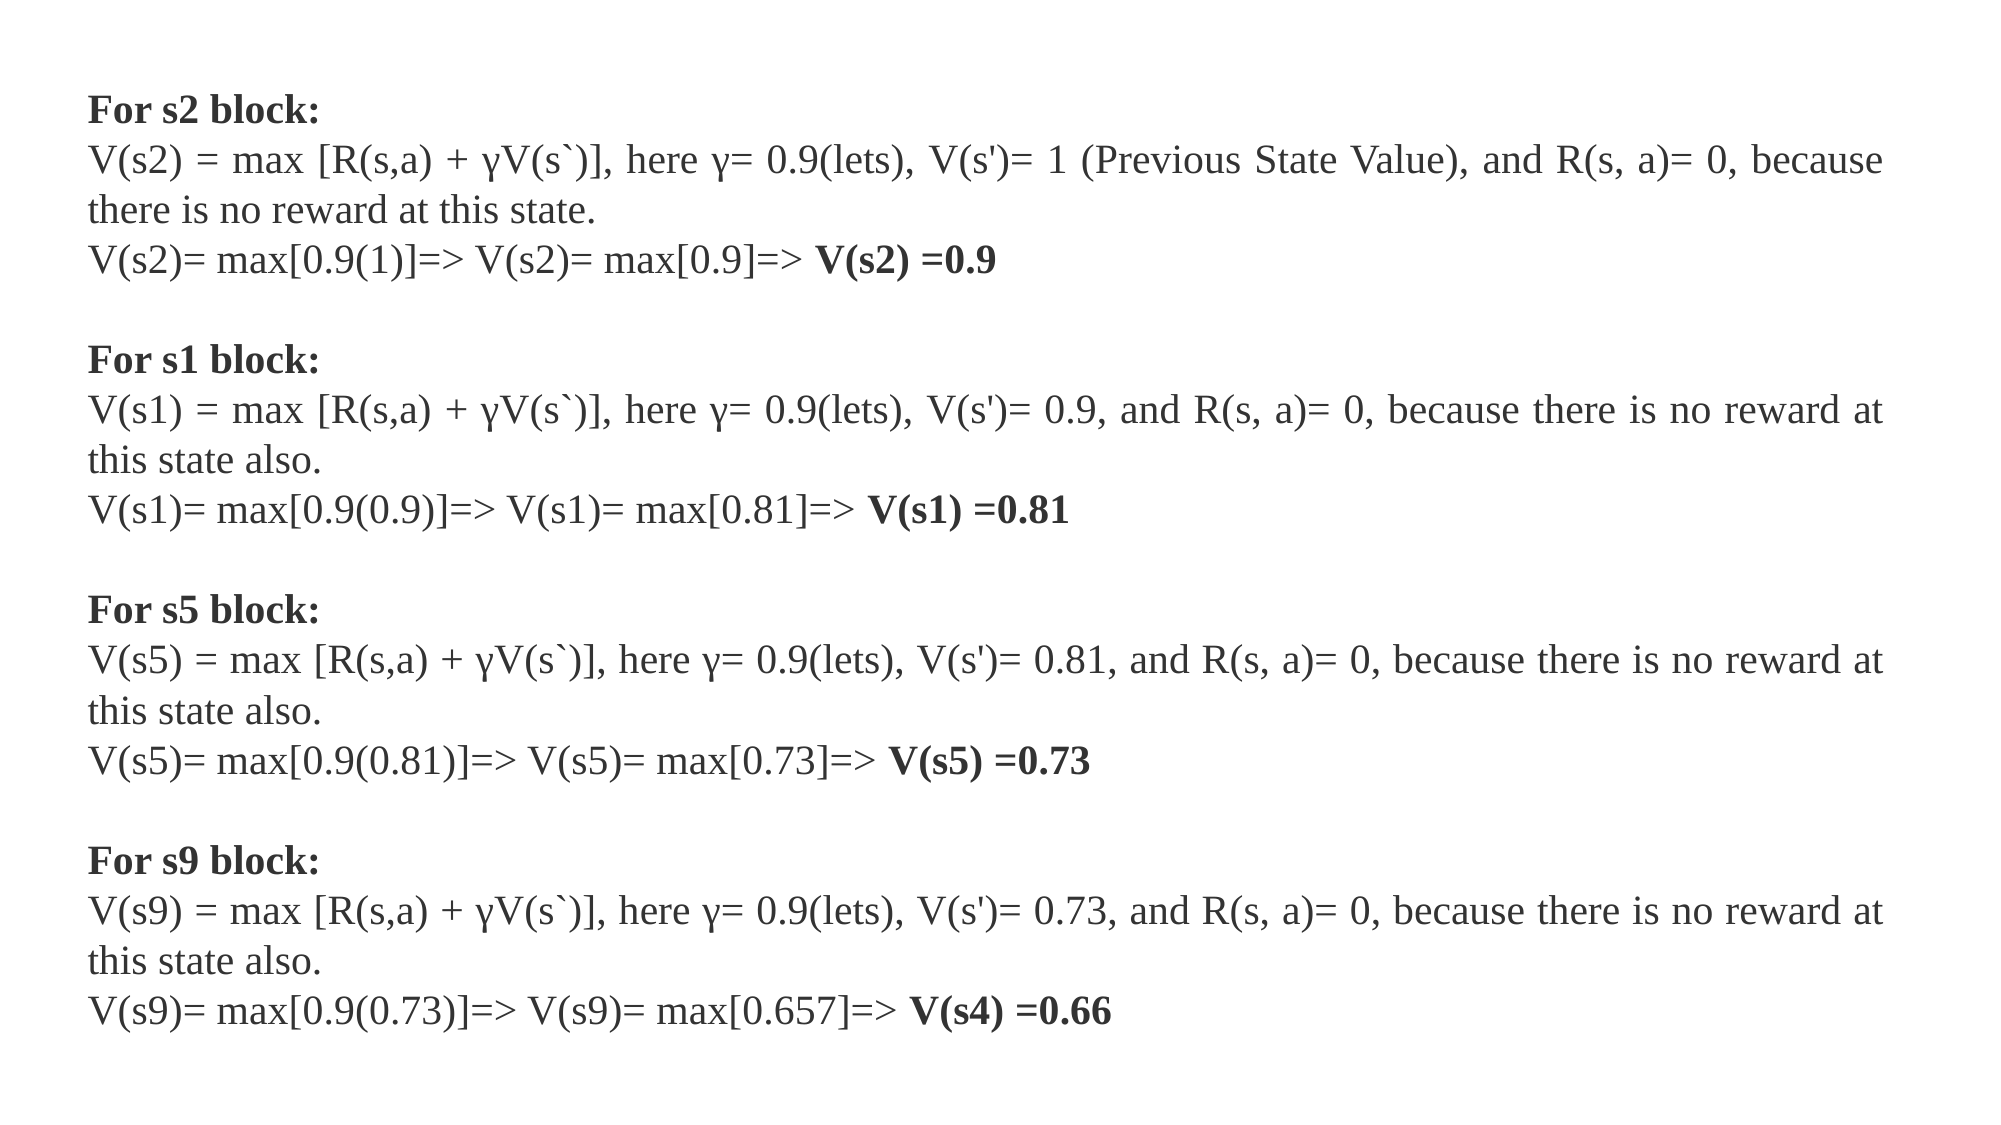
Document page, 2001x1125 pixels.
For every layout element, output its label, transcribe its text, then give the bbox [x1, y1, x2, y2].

text_box For s2 block: V(s2) = max [R(s,a) + γV(s`)], here γ= 0.9(lets), V(s')= 1 (Previous State Value), and R(s, a)= 0, because there is no reward at this state. V(s2)= max[0.9(1)]=> V(s2)= max[0.9]=> V(s2) =0.9 For s1 block: V(s1) = max [R(s,a) + γV(s`)], here γ= 0.9(lets), V(s')= 0.9, and R(s, a)= 0, because there is no reward at this state also. V(s1)= max[0.9(0.9)]=> V(s1)= max[0.81]=> V(s1) =0.81 For s5 block: V(s5) = max [R(s,a) + γV(s`)], here γ= 0.9(lets), V(s')= 0.81, and R(s, a)= 0, because there is no reward at this state also. V(s5)= max[0.9(0.81)]=> V(s5)= max[0.73]=> V(s5) =0.73 For s9 block: V(s9) = max [R(s,a) + γV(s`)], here γ= 0.9(lets), V(s')= 0.73, and R(s, a)= 0, because there is no reward at this state also. V(s9)= max[0.9(0.73)]=> V(s9)= max[0.657]=> V(s4) =0.66 [72, 74, 1901, 1125]
